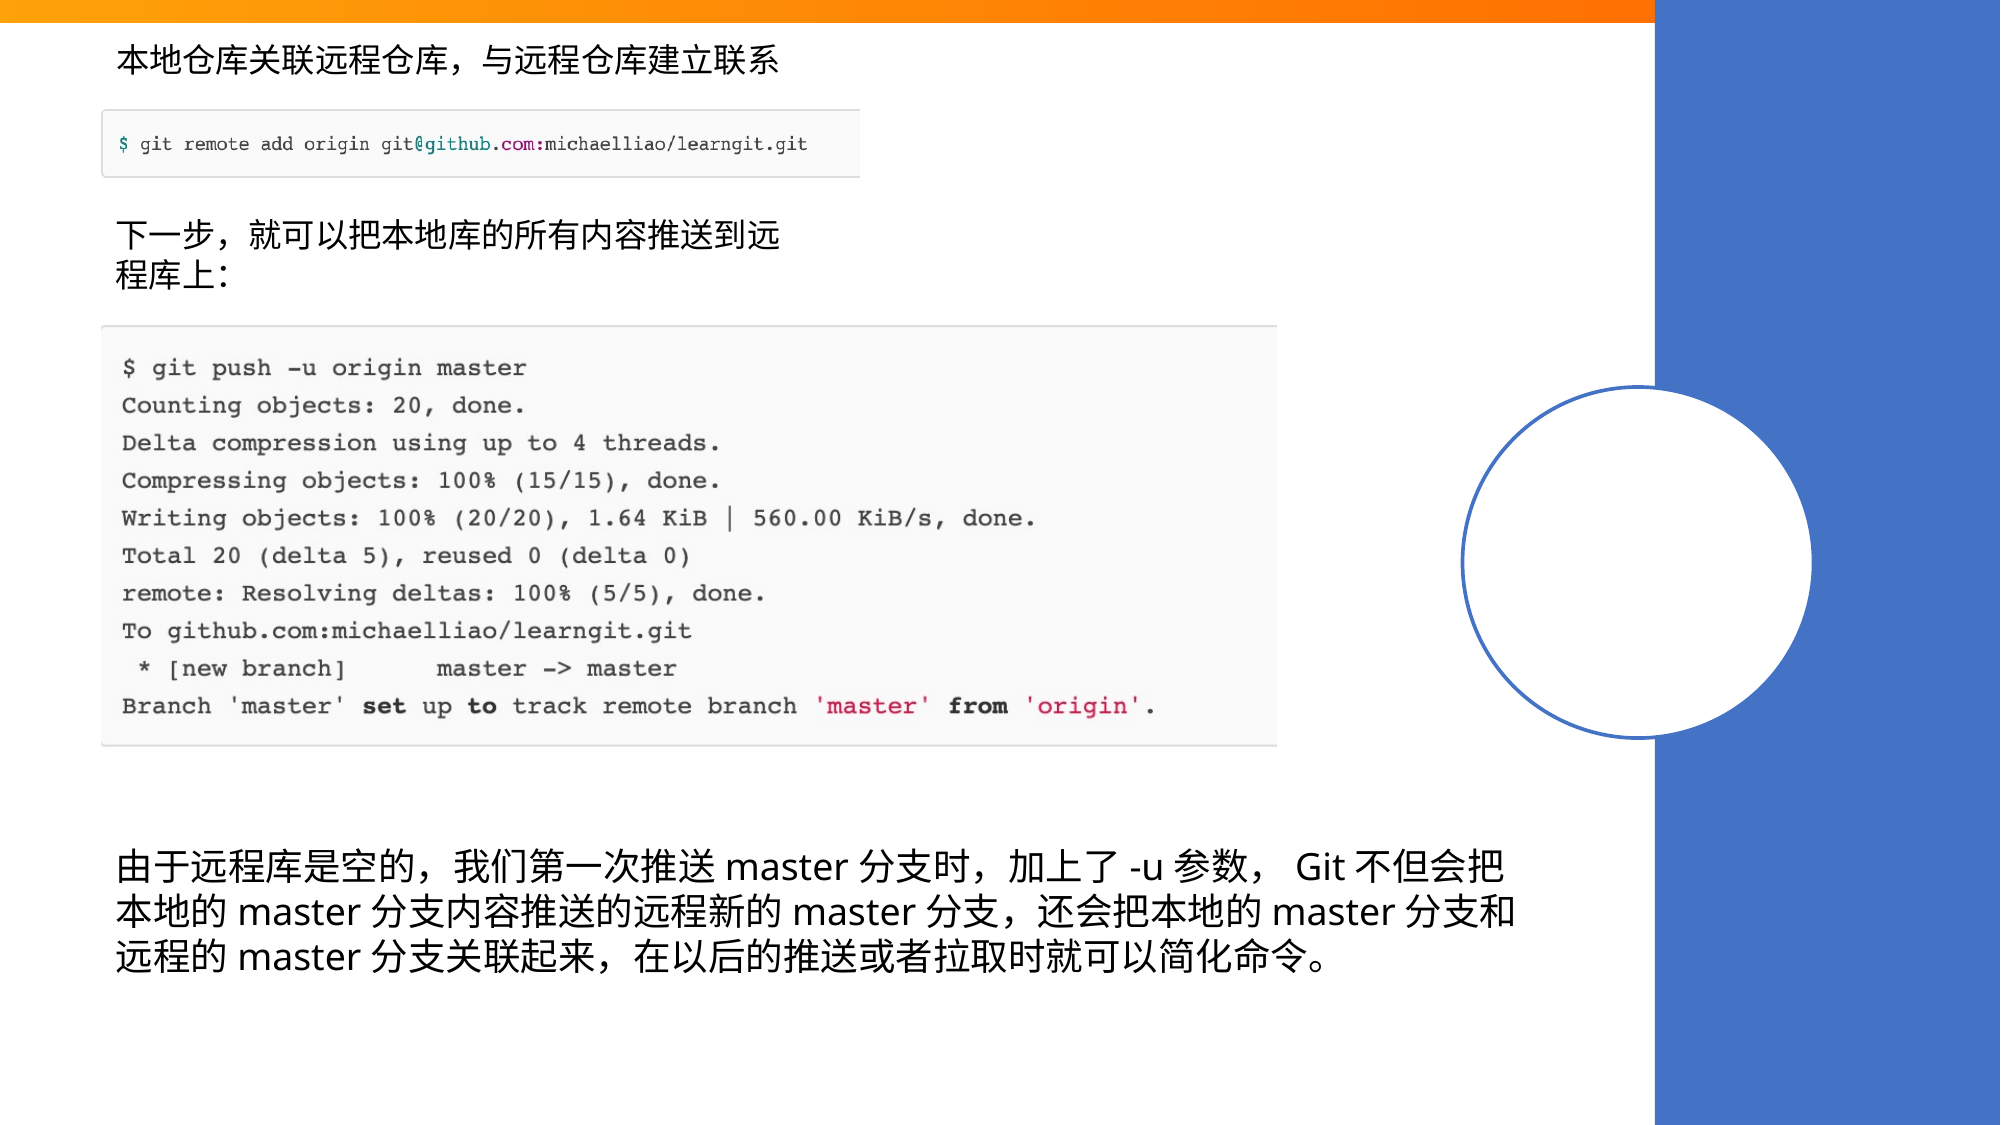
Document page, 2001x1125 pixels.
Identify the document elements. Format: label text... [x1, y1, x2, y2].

picture [101, 105, 860, 179]
text_box [1654, 0, 2000, 1125]
list 本地仓库关联远程仓库，与远程仓库建立联系 [101, 26, 1355, 97]
picture [101, 323, 1277, 753]
text_box 由于远程库是空的，我们第一次推送master分支时，加上了-u参数，Git不但会把本地的master分支内容推送的远程新的master分支，还会把本地的master分支和远程的master分支关联起来，在以后的推送或者拉取时就可以简化命令。 [101, 835, 1535, 986]
text_box [1461, 385, 1815, 740]
text_box 下一步，就可以把本地库的所有内容推送到远程库上： [101, 206, 826, 302]
